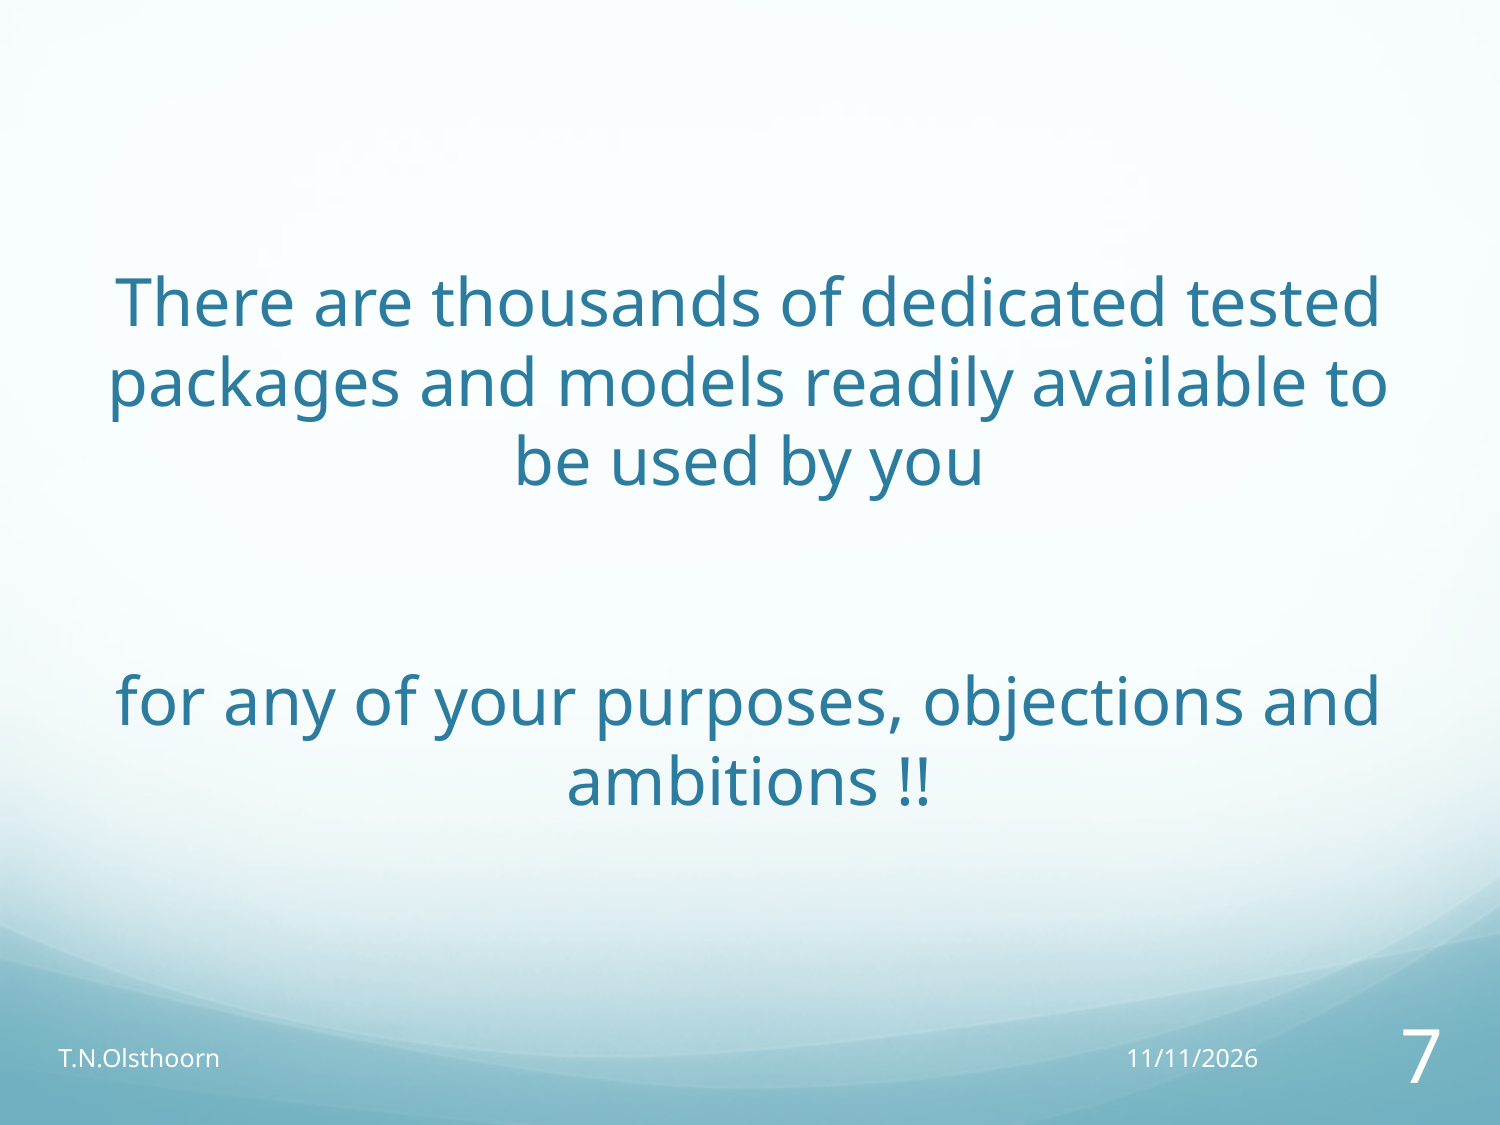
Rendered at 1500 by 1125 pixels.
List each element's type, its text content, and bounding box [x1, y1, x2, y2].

slide_number 7 [1295, 1029, 1459, 1090]
footer T.N.Olsthoorn [43, 1029, 838, 1090]
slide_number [923, 1029, 1274, 1090]
title There are thousands of dedicated tested packages and models readily available to be used by you for any of your purposes, objections and ambitions !! [90, 158, 1410, 907]
